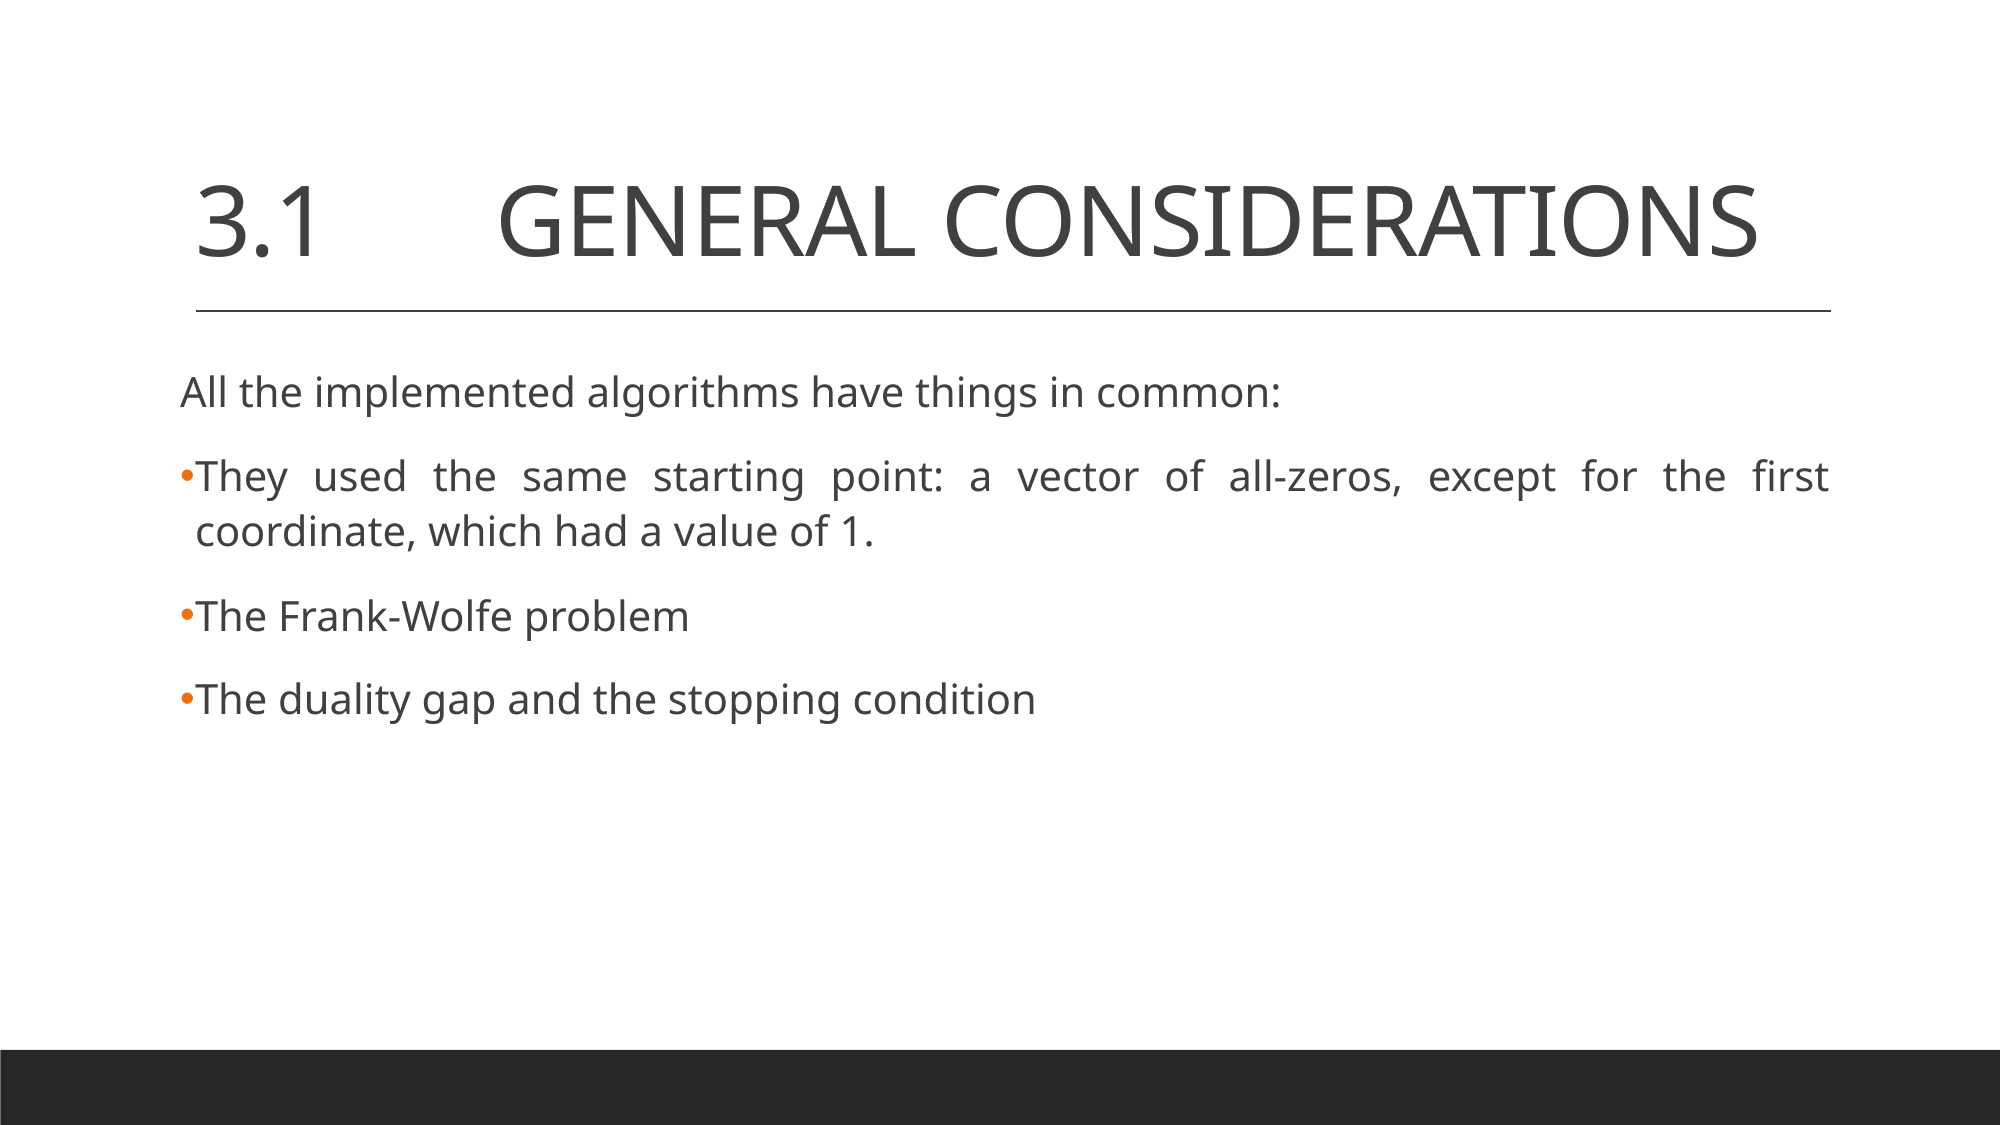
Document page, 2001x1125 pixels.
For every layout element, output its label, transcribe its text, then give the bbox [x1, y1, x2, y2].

title 3.1 GENERAL CONSIDERATIONS [180, 47, 1830, 285]
